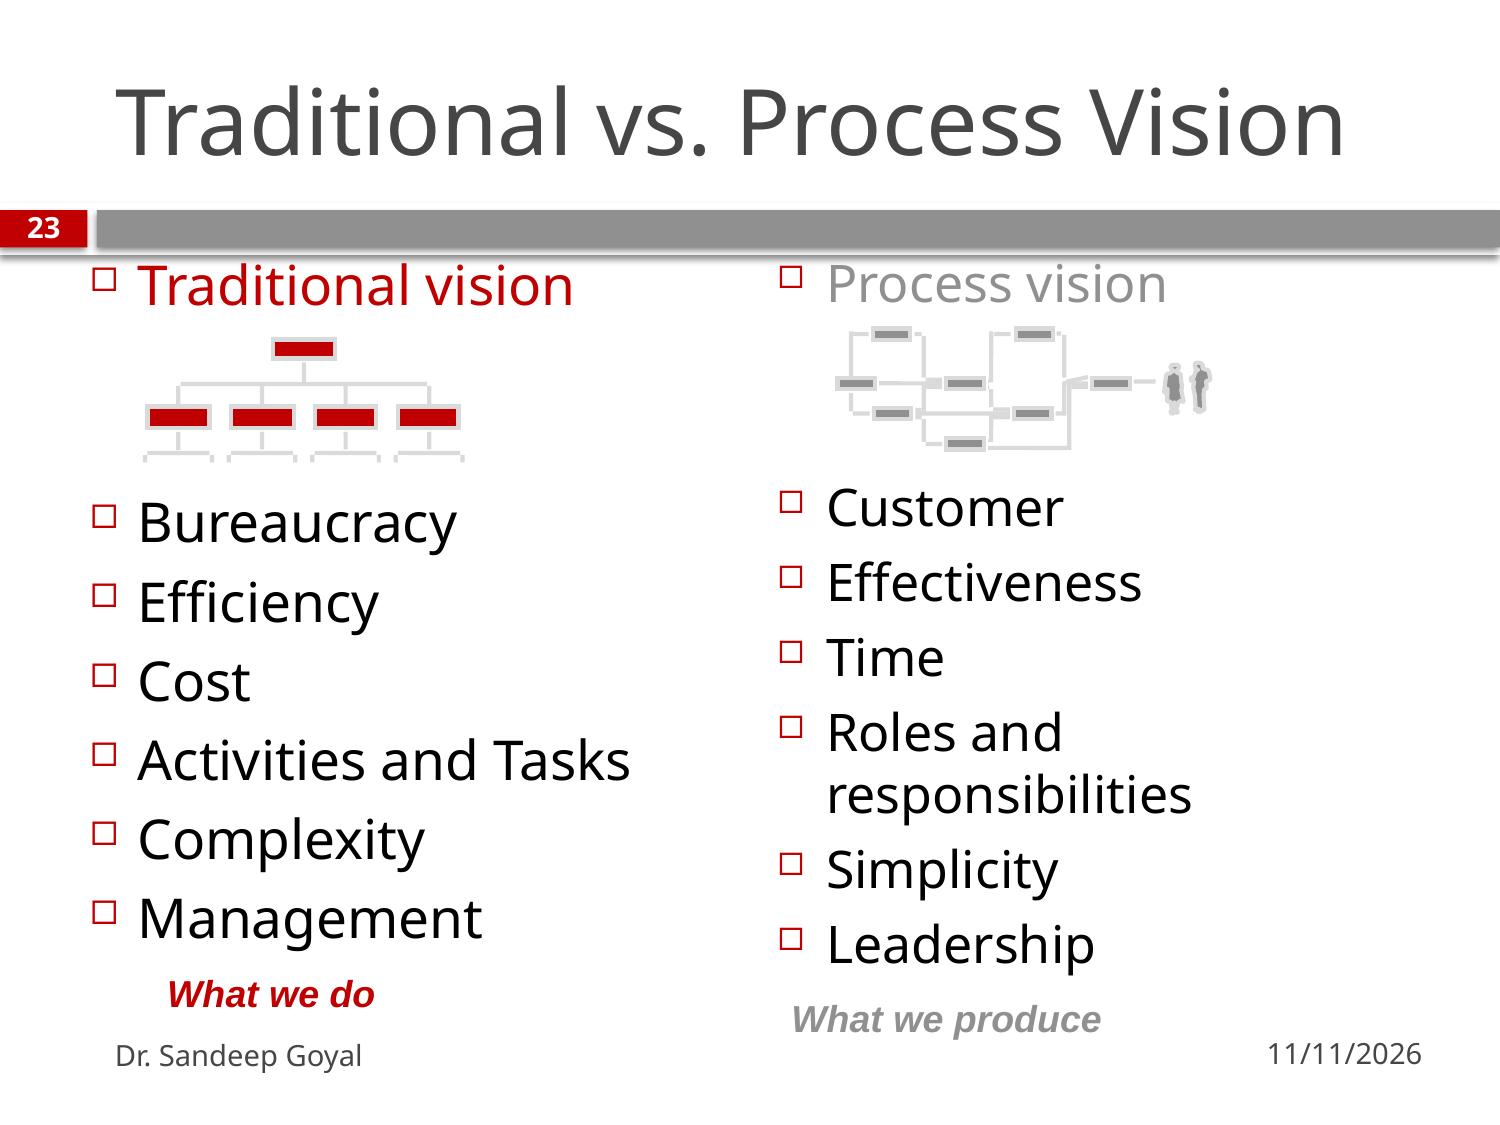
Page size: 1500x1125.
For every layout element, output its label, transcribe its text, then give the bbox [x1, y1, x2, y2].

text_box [144, 339, 463, 463]
text_box What we produce [776, 987, 1117, 1048]
list Traditional vision Bureaucracy Efficiency Cost Activities and Tasks Complexity Management [75, 243, 738, 963]
slide_number 23 [0, 208, 88, 249]
text_box What we do [152, 962, 391, 1023]
title Traditional vs. Process Vision [100, 37, 1438, 200]
footer Dr. Sandeep Goyal [99, 1024, 990, 1085]
text_box Process vision Customer Effectiveness Time Roles and responsibilities Simplicity Leadership [762, 242, 1425, 986]
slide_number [999, 1025, 1438, 1085]
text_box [837, 328, 1211, 451]
